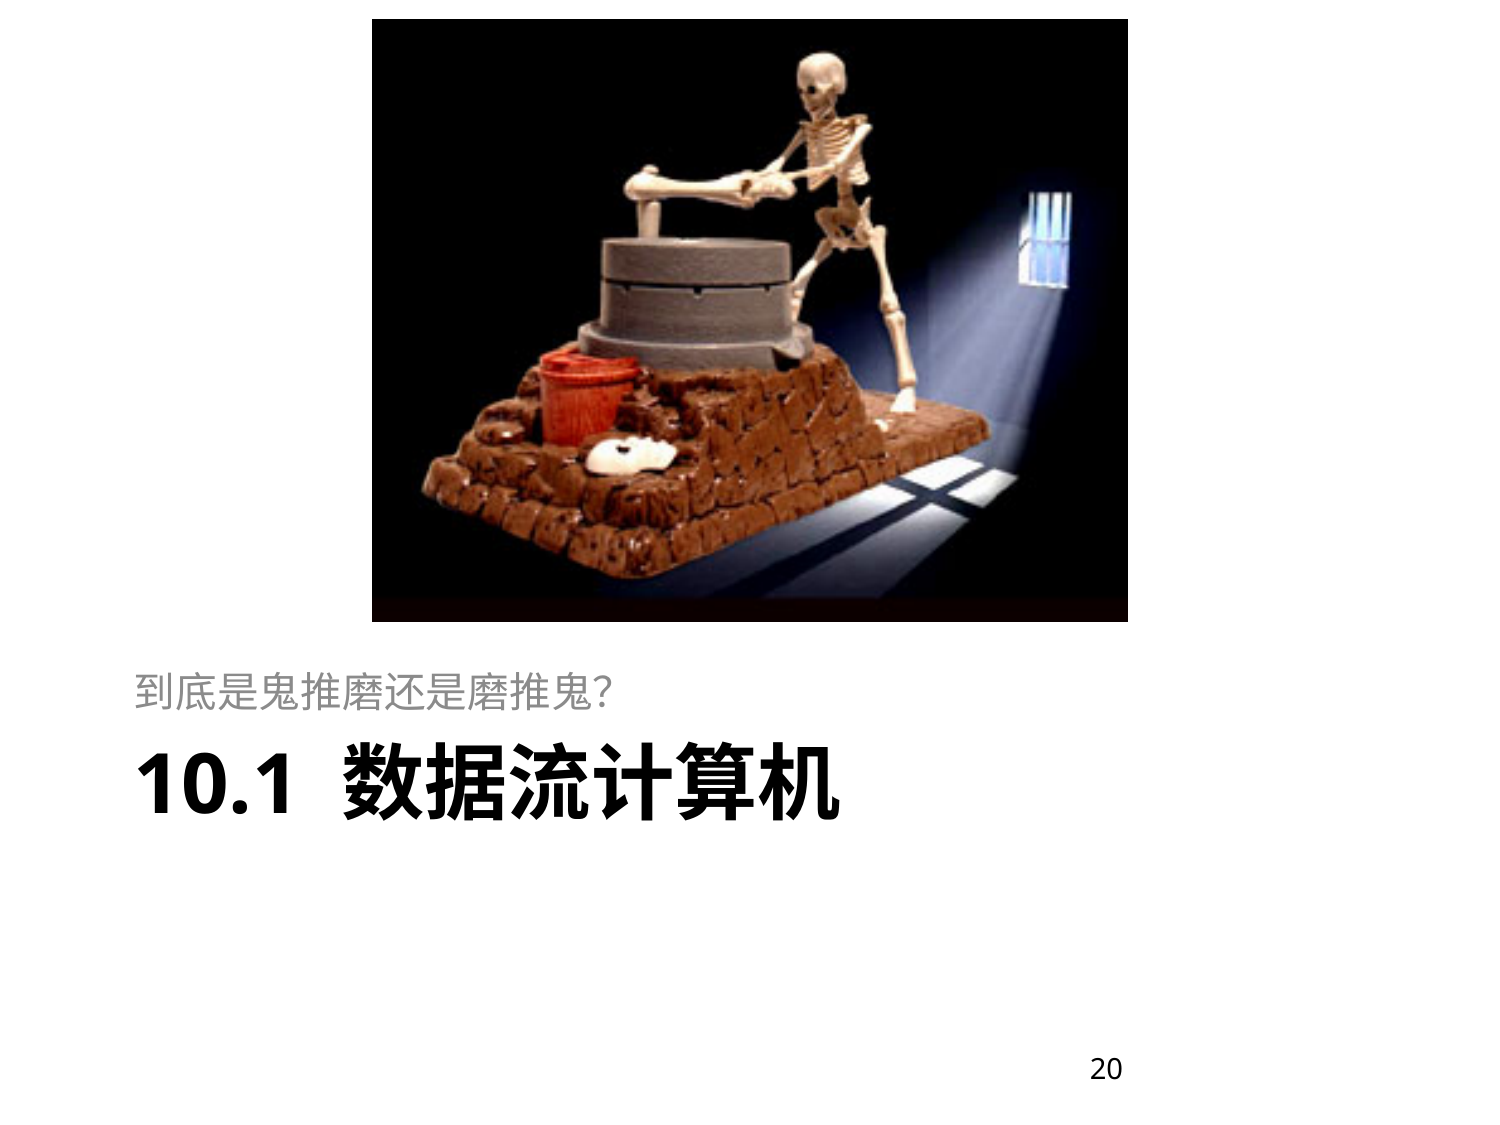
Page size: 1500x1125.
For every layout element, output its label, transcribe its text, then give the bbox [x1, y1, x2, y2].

picture [371, 18, 1129, 622]
slide_number 20 [1074, 1042, 1425, 1103]
title 10.1 数据流计算机 [118, 724, 1394, 947]
list 到底是鬼推磨还是磨推鬼？ [118, 476, 1394, 724]
